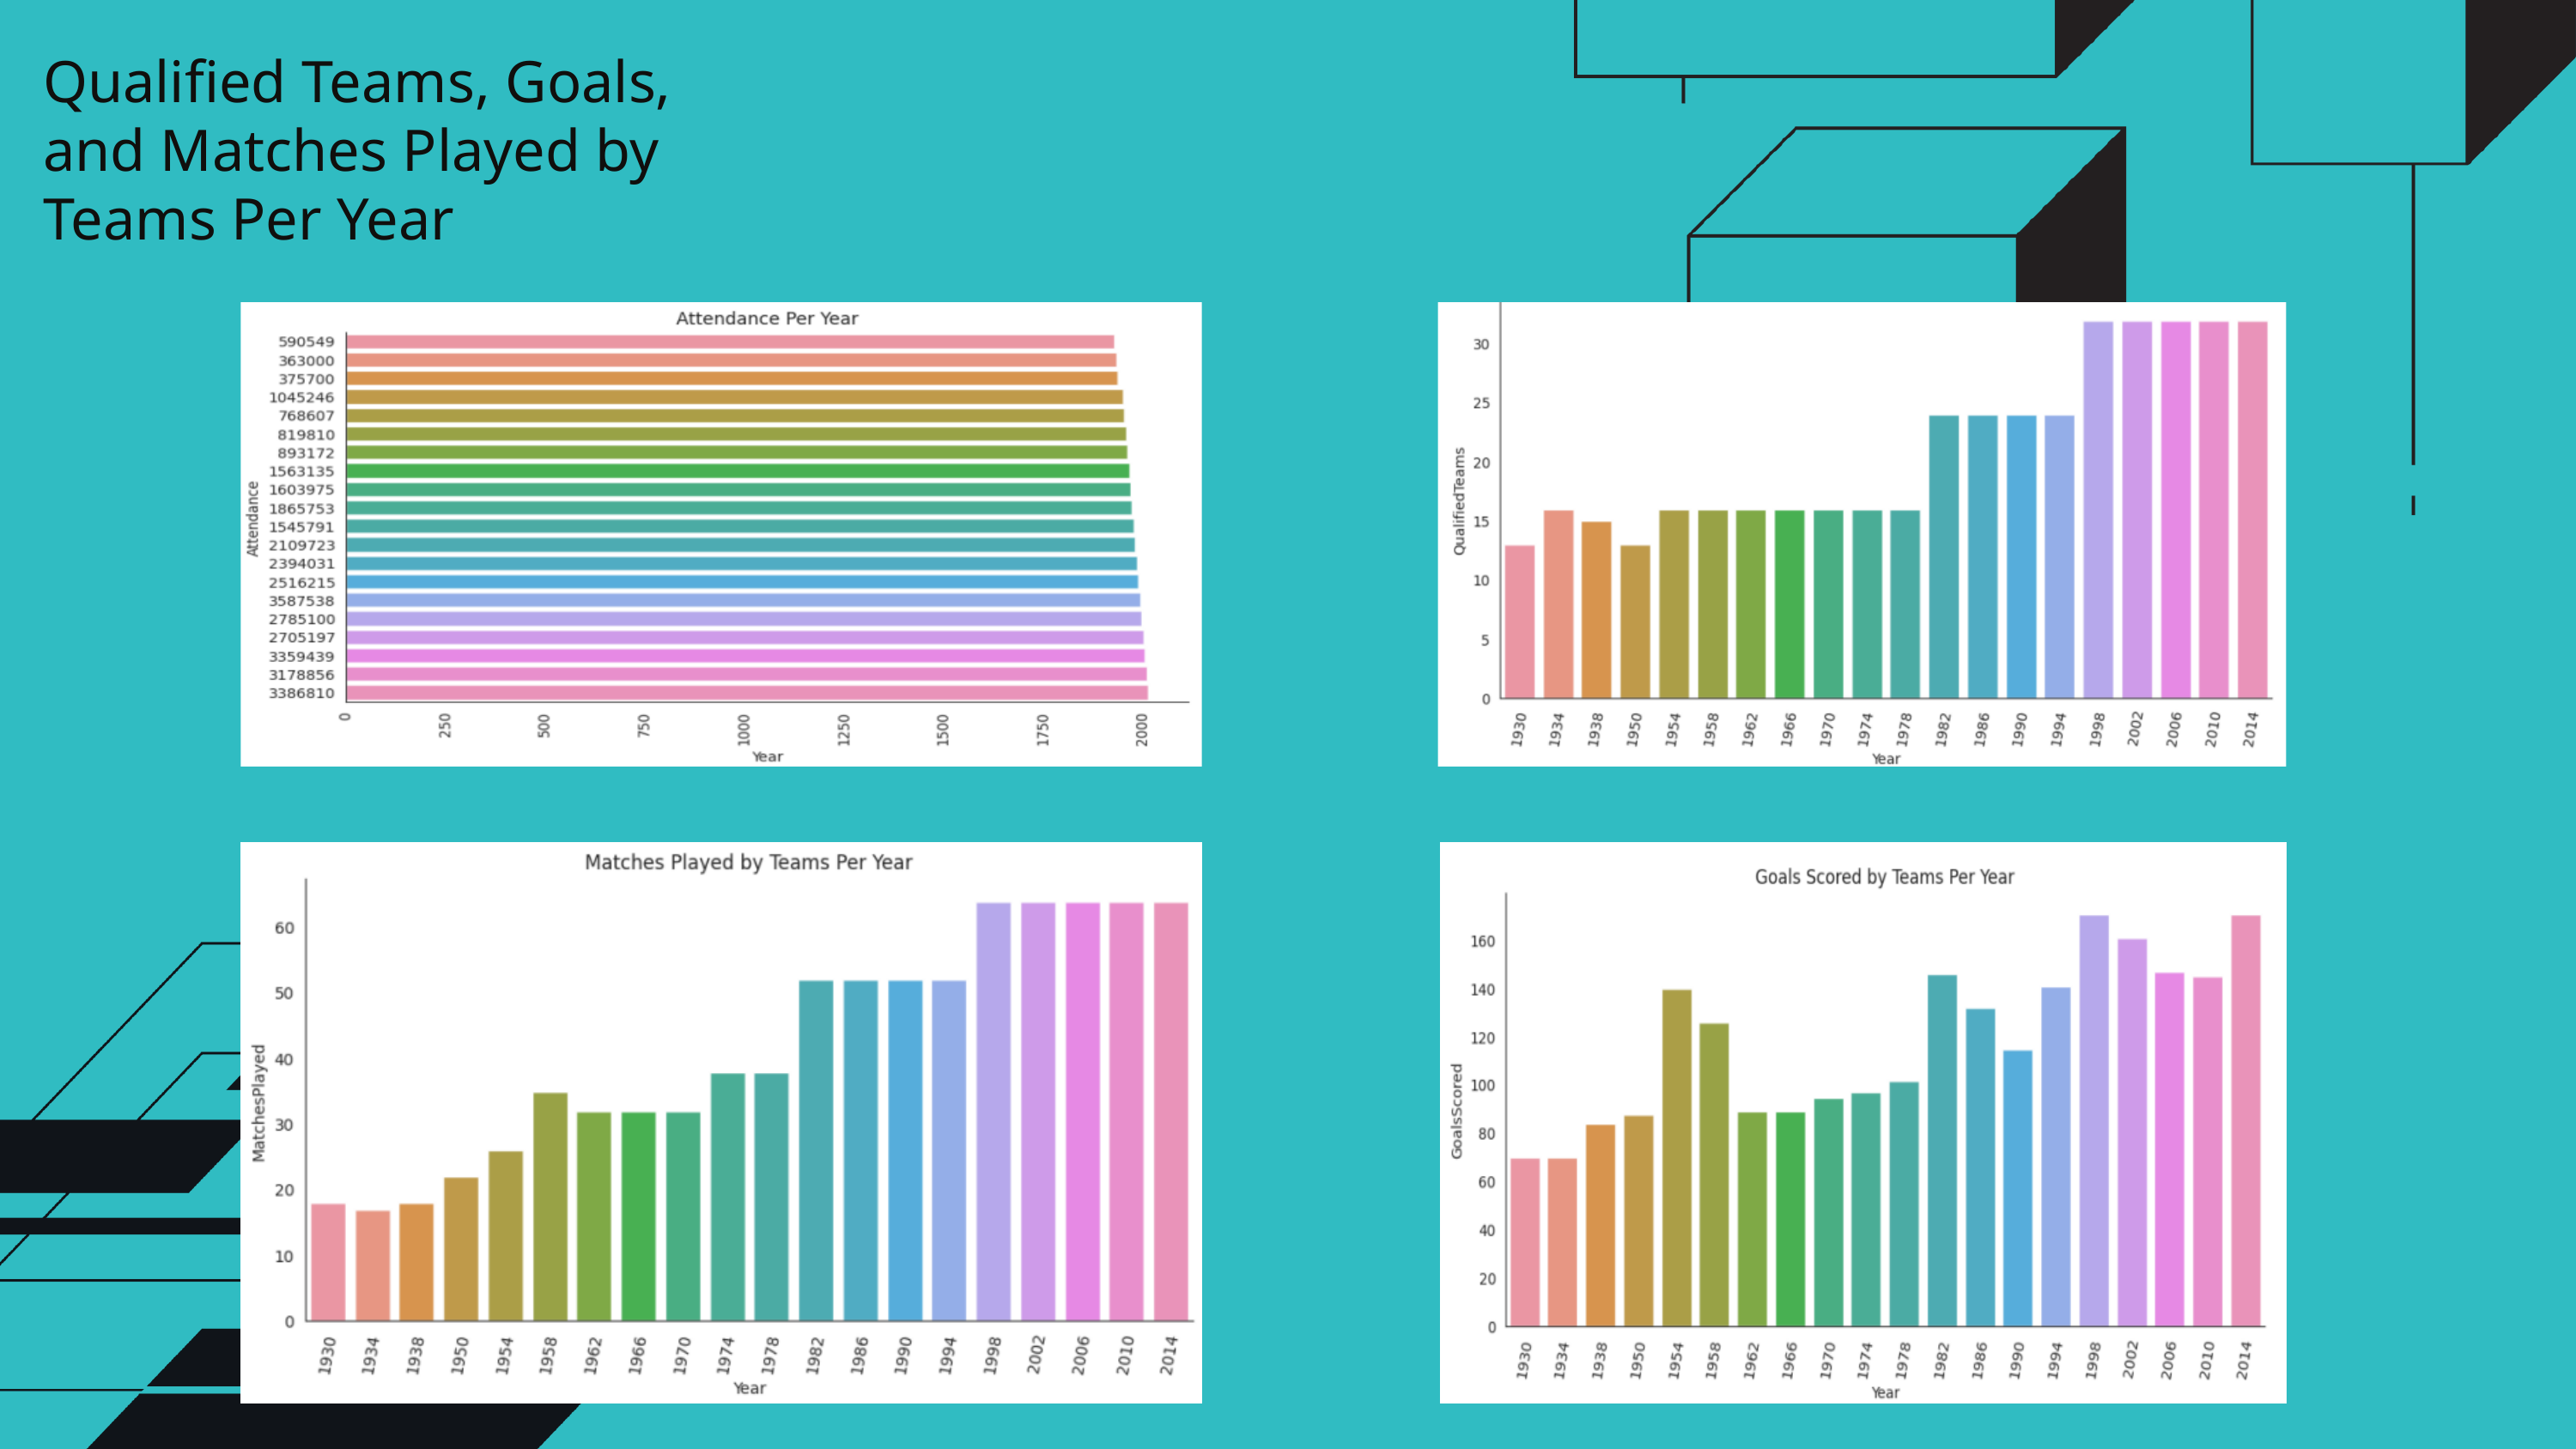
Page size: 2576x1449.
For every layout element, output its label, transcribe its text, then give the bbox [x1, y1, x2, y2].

picture [0, 841, 1202, 1449]
picture [1439, 841, 2287, 1404]
picture [240, 301, 1202, 767]
picture [1437, 0, 2576, 767]
text_box Qualified Teams, Goals, and Matches Played by Teams Per Year [42, 45, 745, 252]
